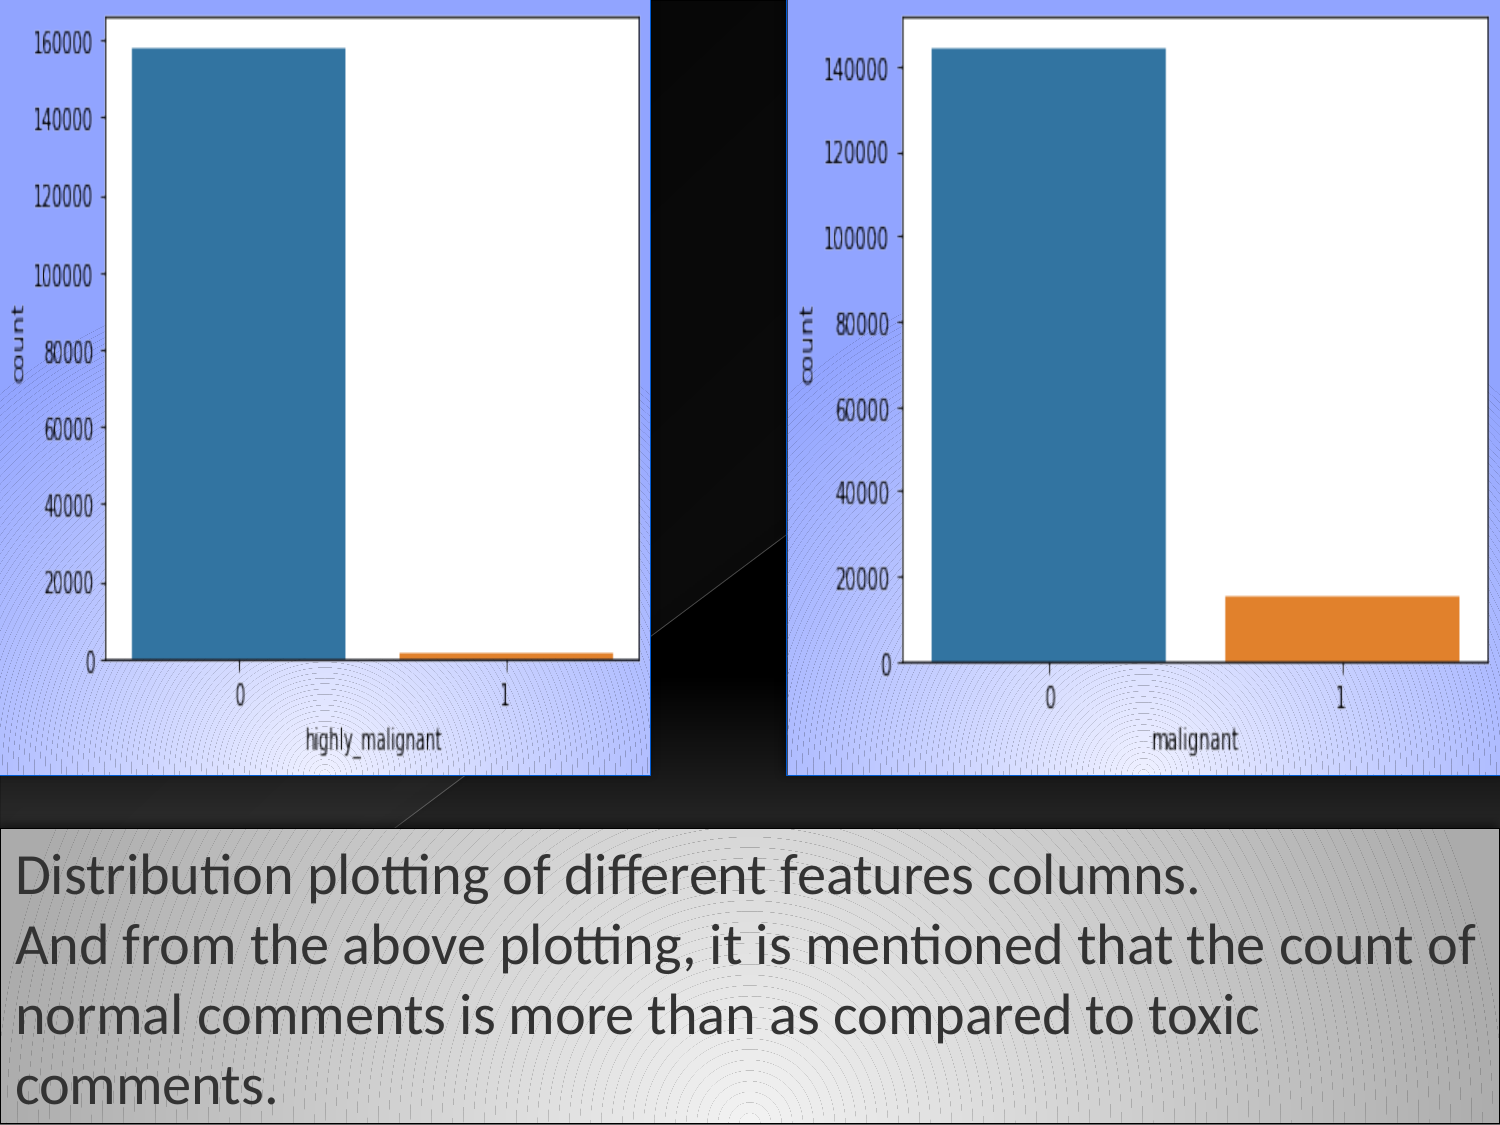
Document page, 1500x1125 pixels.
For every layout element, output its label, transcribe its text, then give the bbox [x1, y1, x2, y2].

picture [787, 0, 1500, 776]
text_box Distribution plotting of different features columns. And from the above plotting, it is mentioned that the count of normal comments is more than as compared to toxic comments. [0, 828, 1500, 1124]
picture [0, 0, 651, 776]
